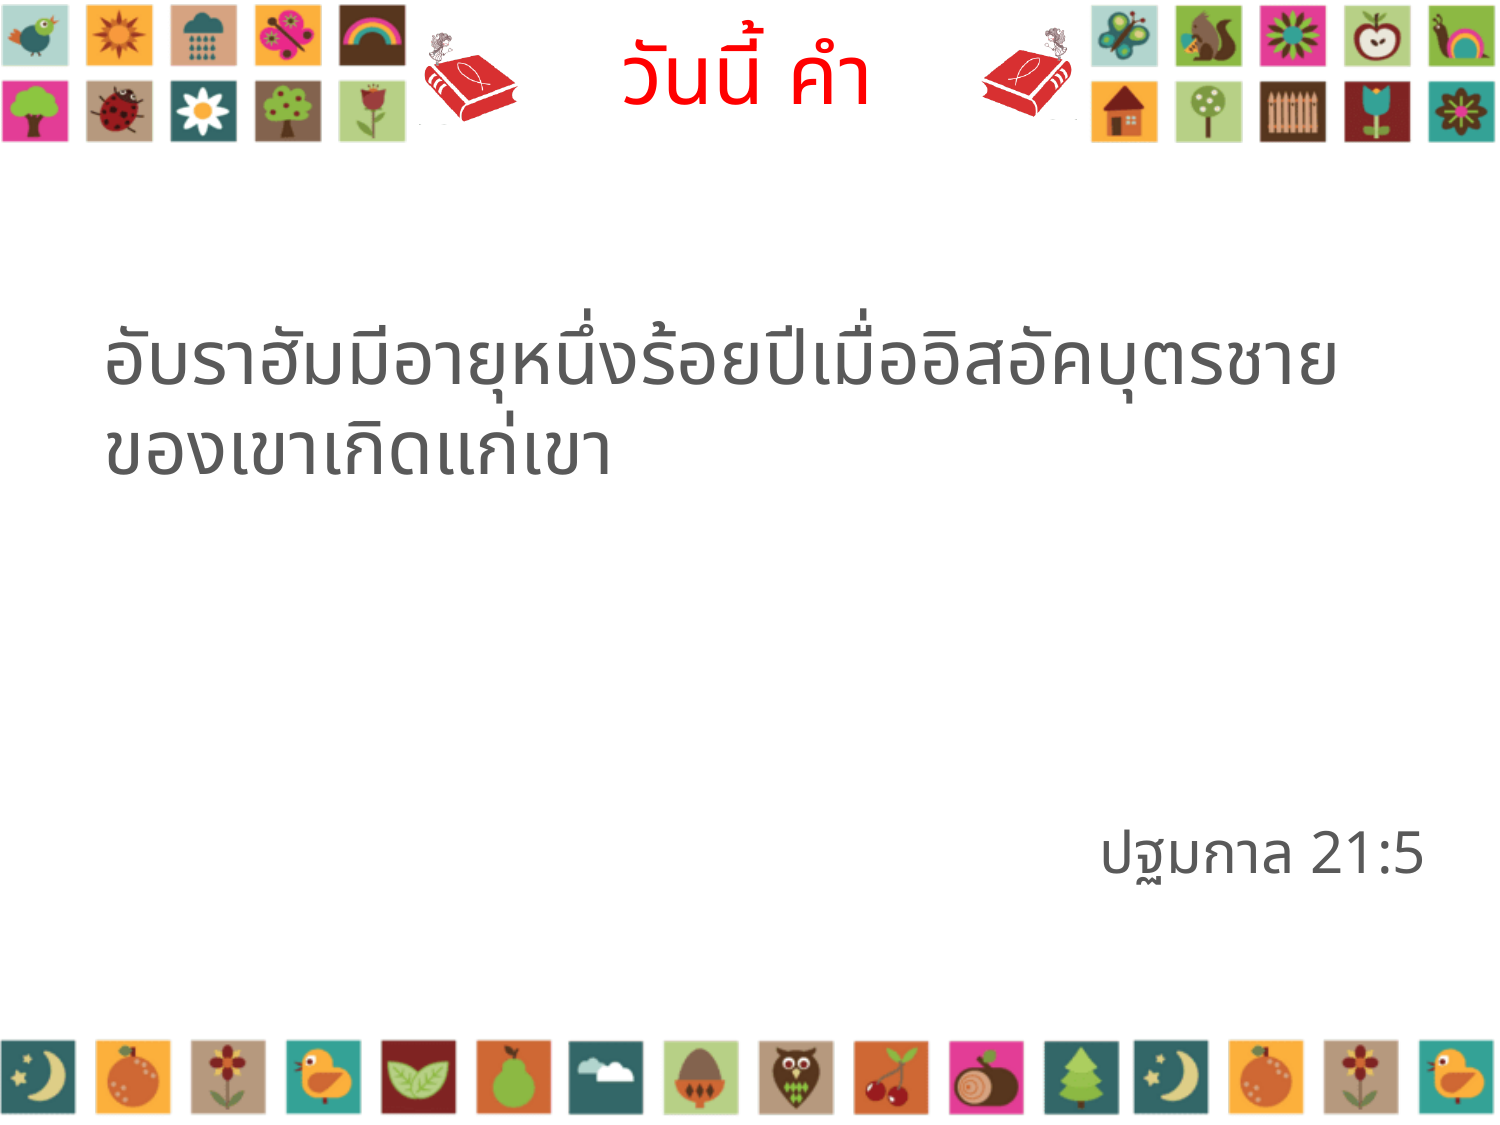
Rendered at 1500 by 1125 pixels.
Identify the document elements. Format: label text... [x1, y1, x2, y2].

picture [950, 3, 1500, 150]
text_box อับราฮัมมีอายุหนึ่งร้อยปีเมื่ออิสอัคบุตรชายของเขาเกิดแก่เขา [88, 302, 1459, 588]
text_box วันนี้ คำ [425, 13, 1077, 129]
text_box ปฐมกาล 21:5 [808, 807, 1441, 893]
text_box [0, 1028, 1500, 1118]
picture [0, 3, 550, 150]
